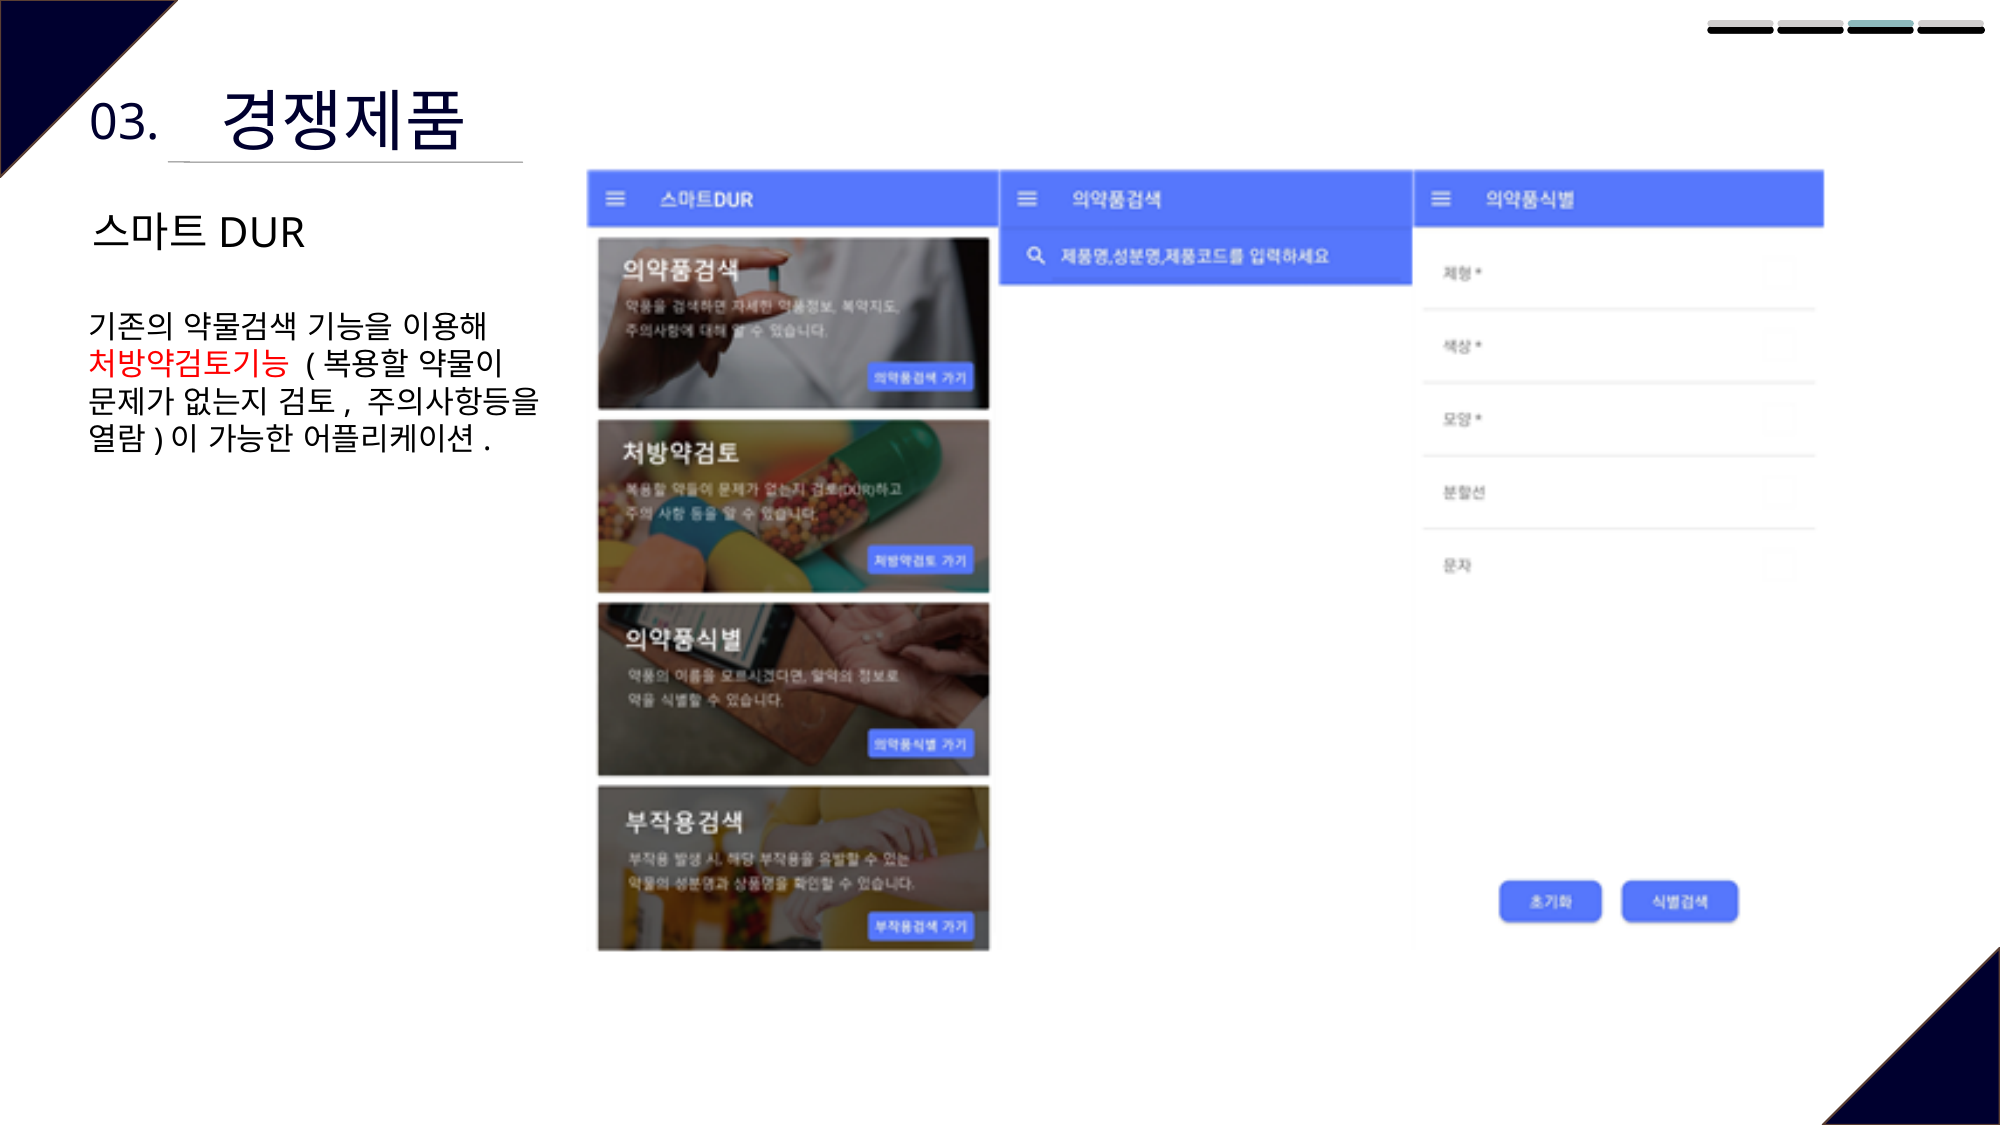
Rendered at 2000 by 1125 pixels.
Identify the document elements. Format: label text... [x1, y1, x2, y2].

text_box 기존의 약물검색 기능을 이용해 처방약검토기능 (복용할 약물이 문제가 없는지 검토, 주의사항등을 열람)이 가능한 어플리케이션. [73, 299, 571, 465]
picture [577, 163, 1841, 962]
text_box 스마트DUR [77, 198, 571, 263]
text_box 경쟁제품 [195, 71, 492, 166]
text_box 03. [77, 81, 173, 156]
